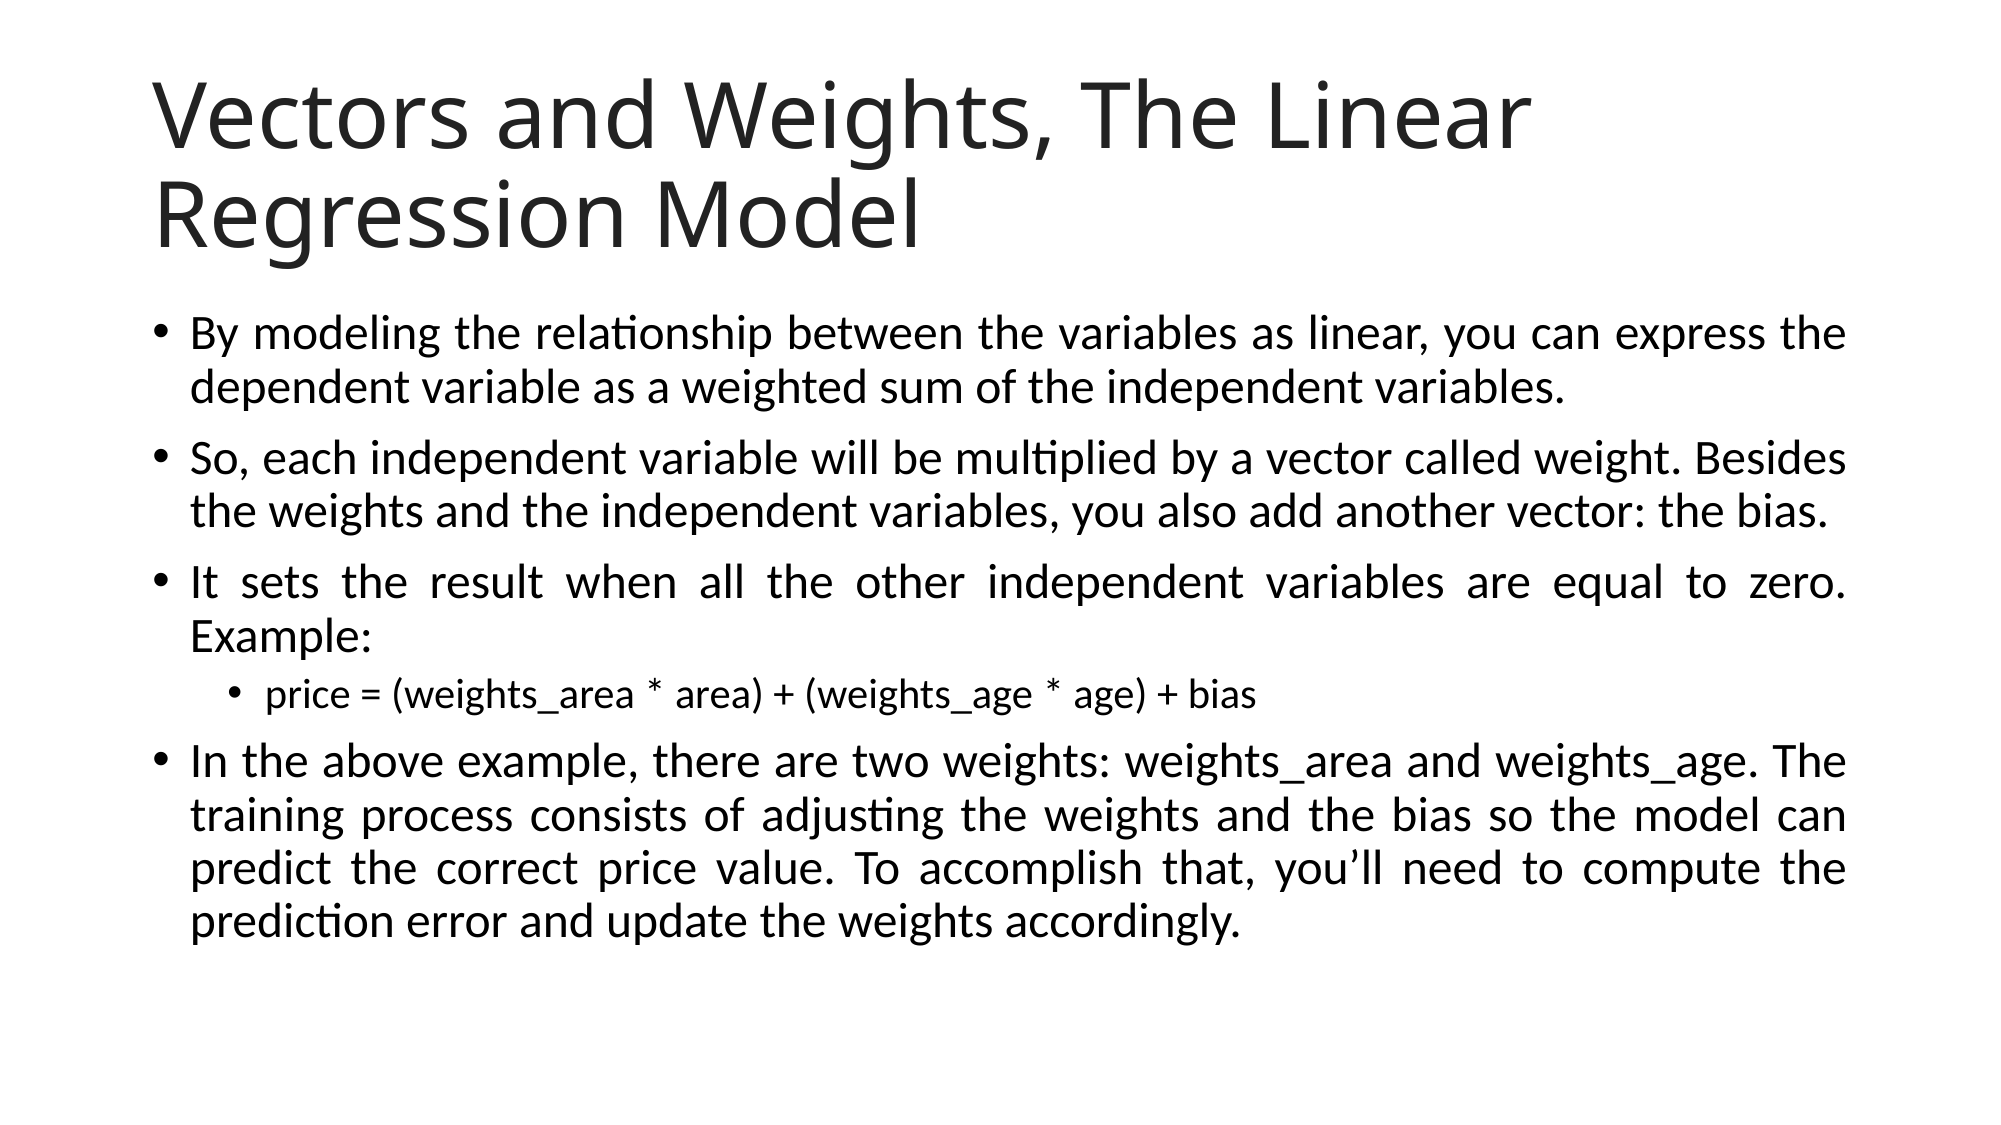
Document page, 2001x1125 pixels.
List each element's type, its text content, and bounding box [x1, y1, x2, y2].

list By modeling the relationship between the variables as linear, you can express the dependent variable as a weighted sum of the independent variables. So, each independent variable will be multiplied by a vector called weight. Besides the weights and the independent variables, you also add another vector: the bias. It sets the result when all the other independent variables are equal to zero. Example: price = (weights_area * area) + (weights_age * age) + bias In the above example, there are two weights: weights_area and weights_age. The training process consists of adjusting the weights and the bias so the model can predict the correct price value. To accomplish that, you’ll need to compute the prediction error and update the weights accordingly. [137, 299, 1863, 1014]
title Vectors and Weights, The Linear Regression Model [137, 59, 1863, 278]
